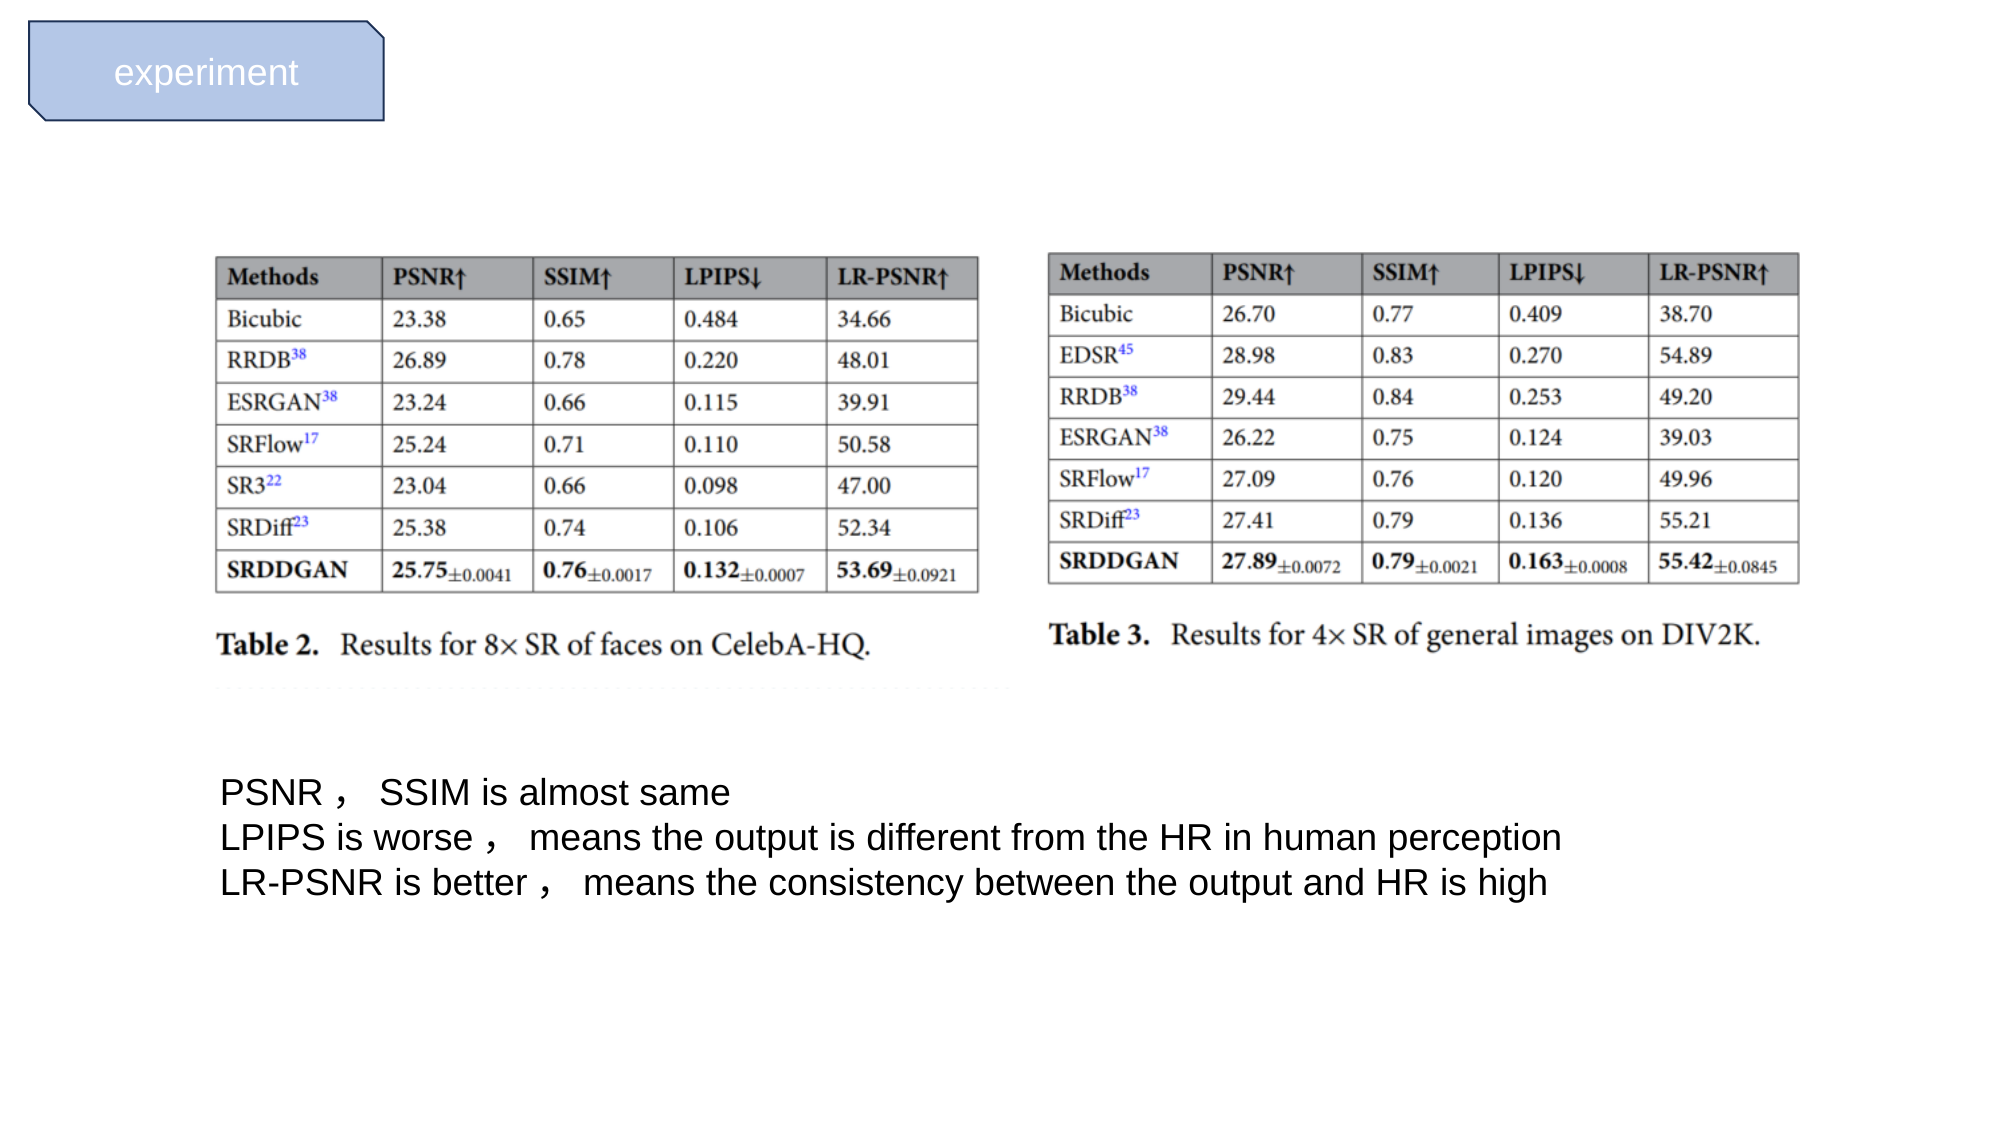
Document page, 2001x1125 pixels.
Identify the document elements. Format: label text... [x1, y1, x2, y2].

picture [155, 218, 1870, 689]
text_box PSNR，SSIM is almost same LPIPS is worse，means the output is different from the HR in human perception LR-PSNR is better，means the consistency between the output and HR is high [204, 760, 1578, 911]
text_box experiment [28, 20, 385, 122]
